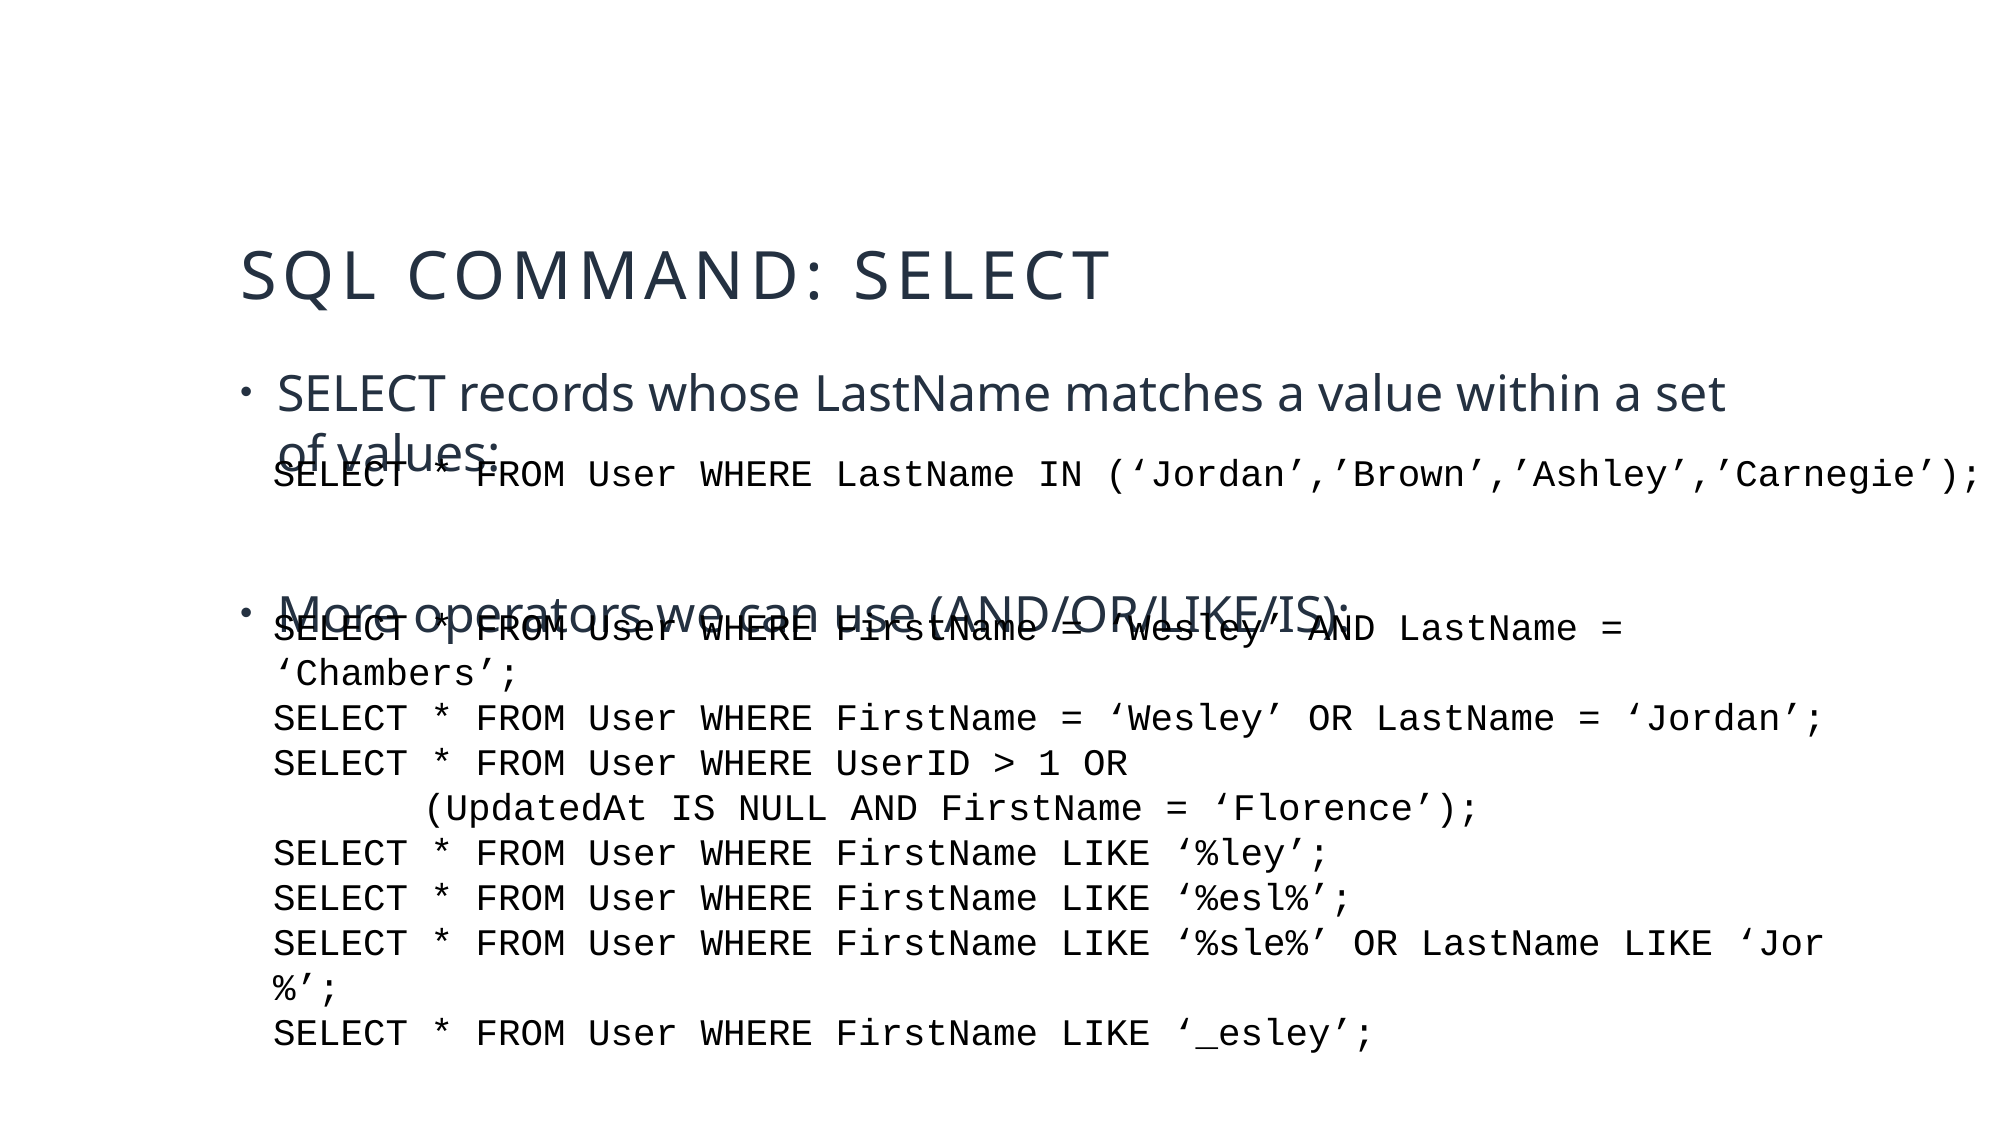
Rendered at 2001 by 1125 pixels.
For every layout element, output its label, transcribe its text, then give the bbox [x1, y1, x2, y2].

list SELECT records whose LastName matches a value within a set of values: More operators we can use (AND/OR/LIKE/IS): [225, 353, 1782, 521]
title sql command: SELECT [225, 96, 1782, 322]
text_box SELECT * FROM User WHERE LastName IN (‘Jordan’,’Brown’,’Ashley’,’Carnegie’); [258, 441, 2000, 502]
text_box SELECT * FROM User WHERE FirstName = ‘Wesley’ AND LastName = ‘Chambers’; SELECT * FROM User WHERE FirstName = ‘Wesley’ OR LastName = ‘Jordan’; SELECT * FROM User WHERE UserID > 1 OR (UpdatedAt IS NULL AND FirstName = ‘Florence’); SELECT * FROM User WHERE FirstName LIKE ‘%ley’; SELECT * FROM User WHERE FirstName LIKE ‘%esl%’; SELECT * FROM User WHERE FirstName LIKE ‘%sle%’ OR LastName LIKE ‘Jor%’; SELECT * FROM User WHERE FirstName LIKE ‘_esley’; [258, 595, 1905, 1061]
